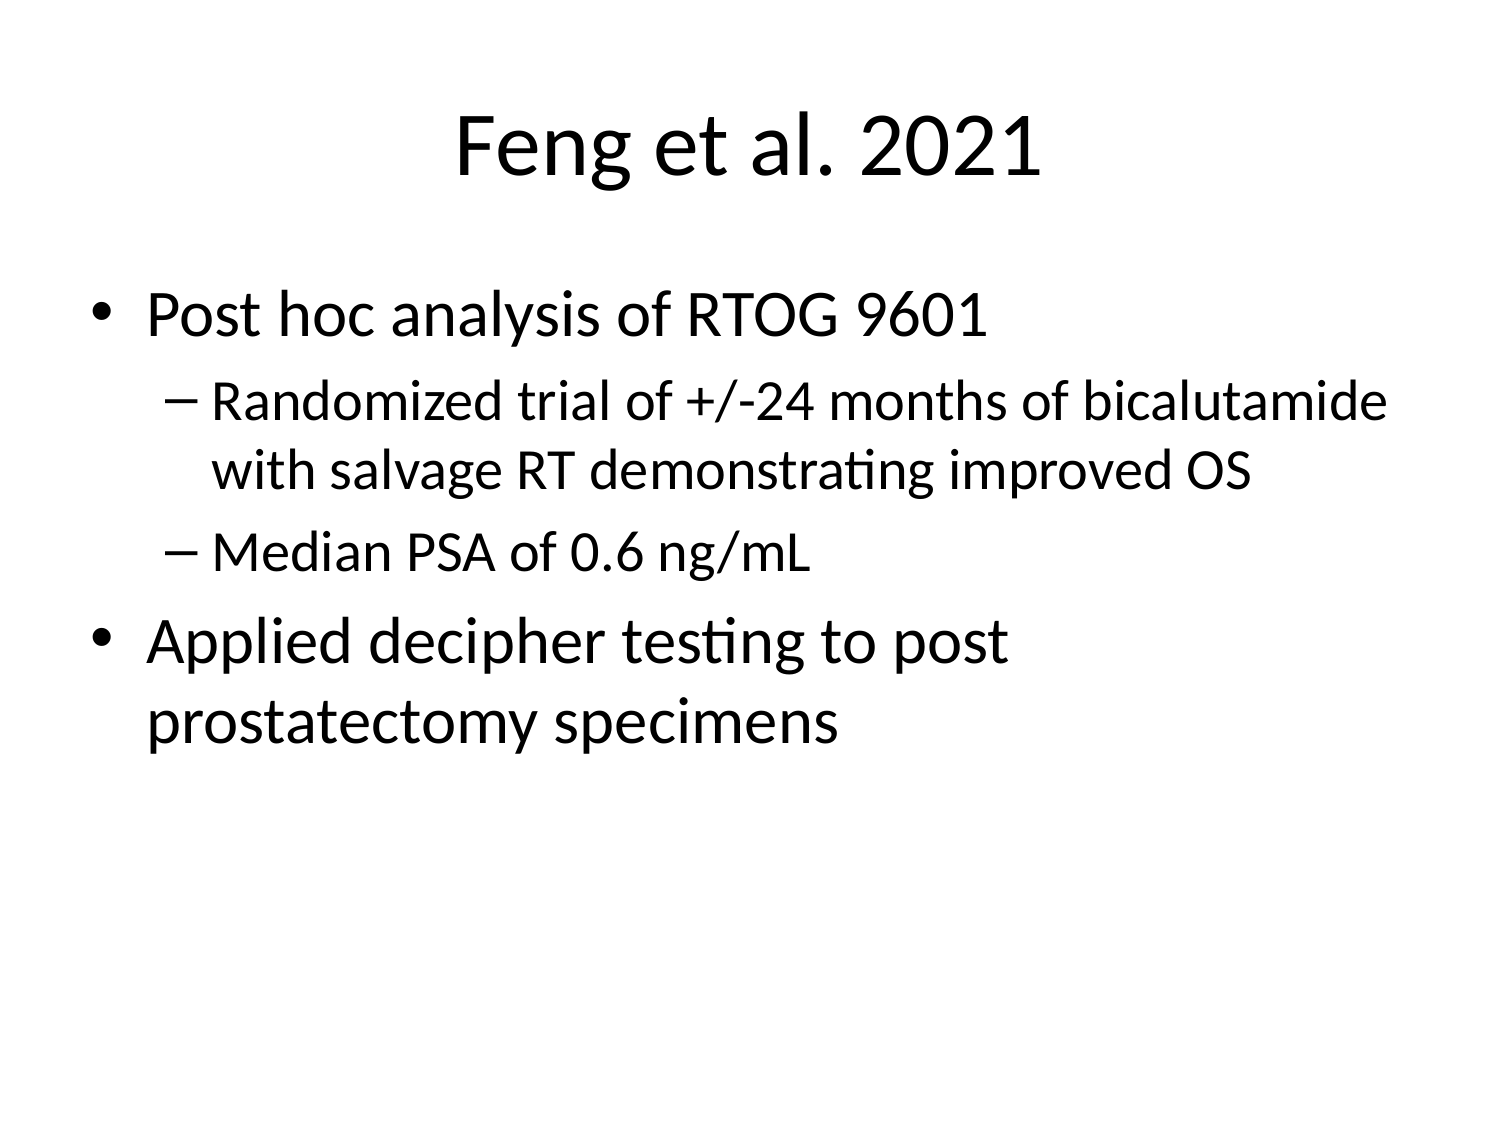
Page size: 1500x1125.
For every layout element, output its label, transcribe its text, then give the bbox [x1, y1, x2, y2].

list Post hoc analysis of RTOG 9601 Randomized trial of +/-24 months of bicalutamide with salvage RT demonstrating improved OS Median PSA of 0.6 ng/mL Applied decipher testing to post prostatectomy specimens [75, 262, 1425, 1005]
title Feng et al. 2021 [75, 45, 1425, 233]
